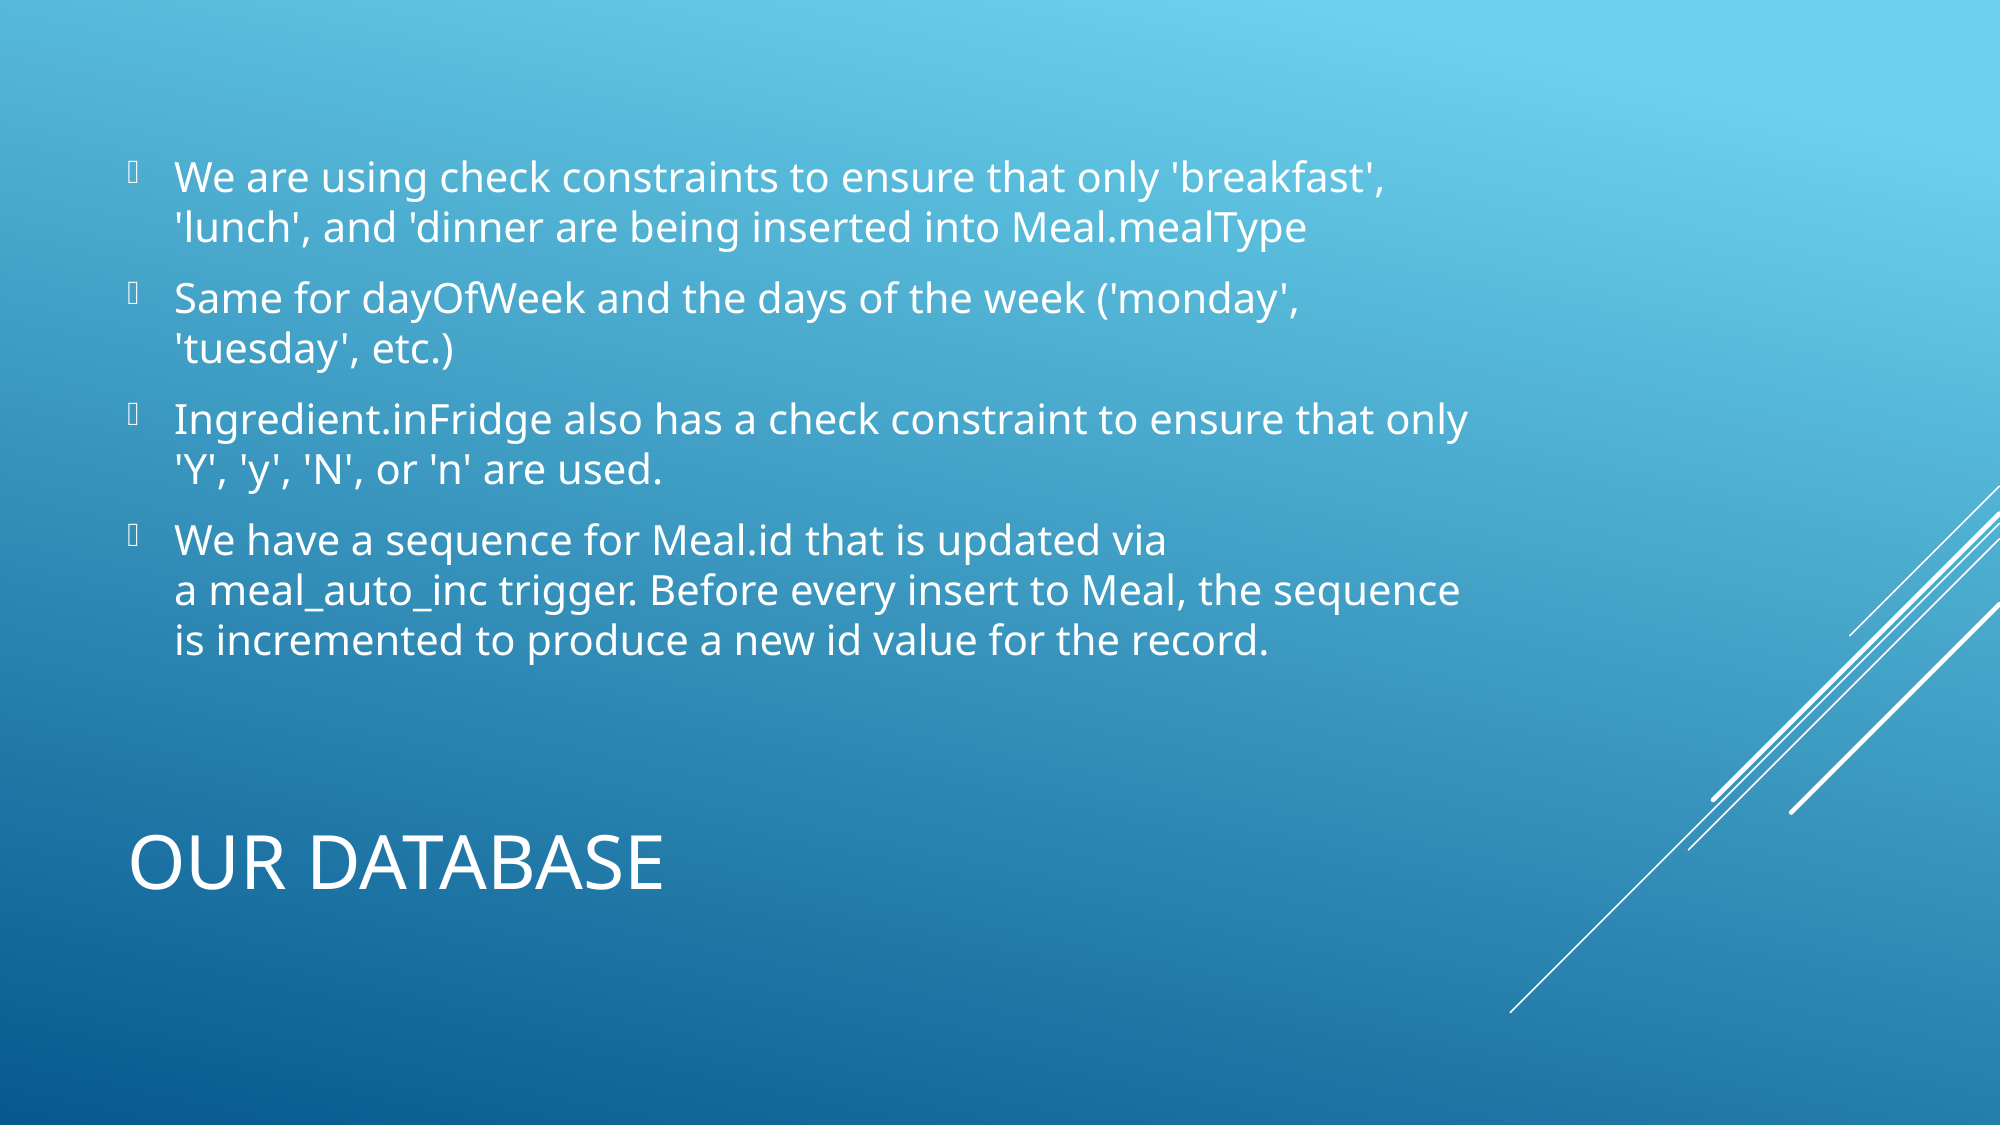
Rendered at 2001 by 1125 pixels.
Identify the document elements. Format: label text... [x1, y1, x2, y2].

title Our Database [112, 773, 1513, 984]
list We are using check constraints to ensure that only 'breakfast', 'lunch', and 'dinner are being inserted into Meal.mealType Same for dayOfWeek and the days of the week ('monday', 'tuesday', etc.) Ingredient.inFridge also has a check constraint to ensure that only 'Y', 'y', 'N', or 'n' are used. We have a sequence for Meal.id that is updated via a meal_auto_inc trigger. Before every insert to Meal, the sequence is incremented to produce a new id value for the record. [112, 112, 1513, 773]
